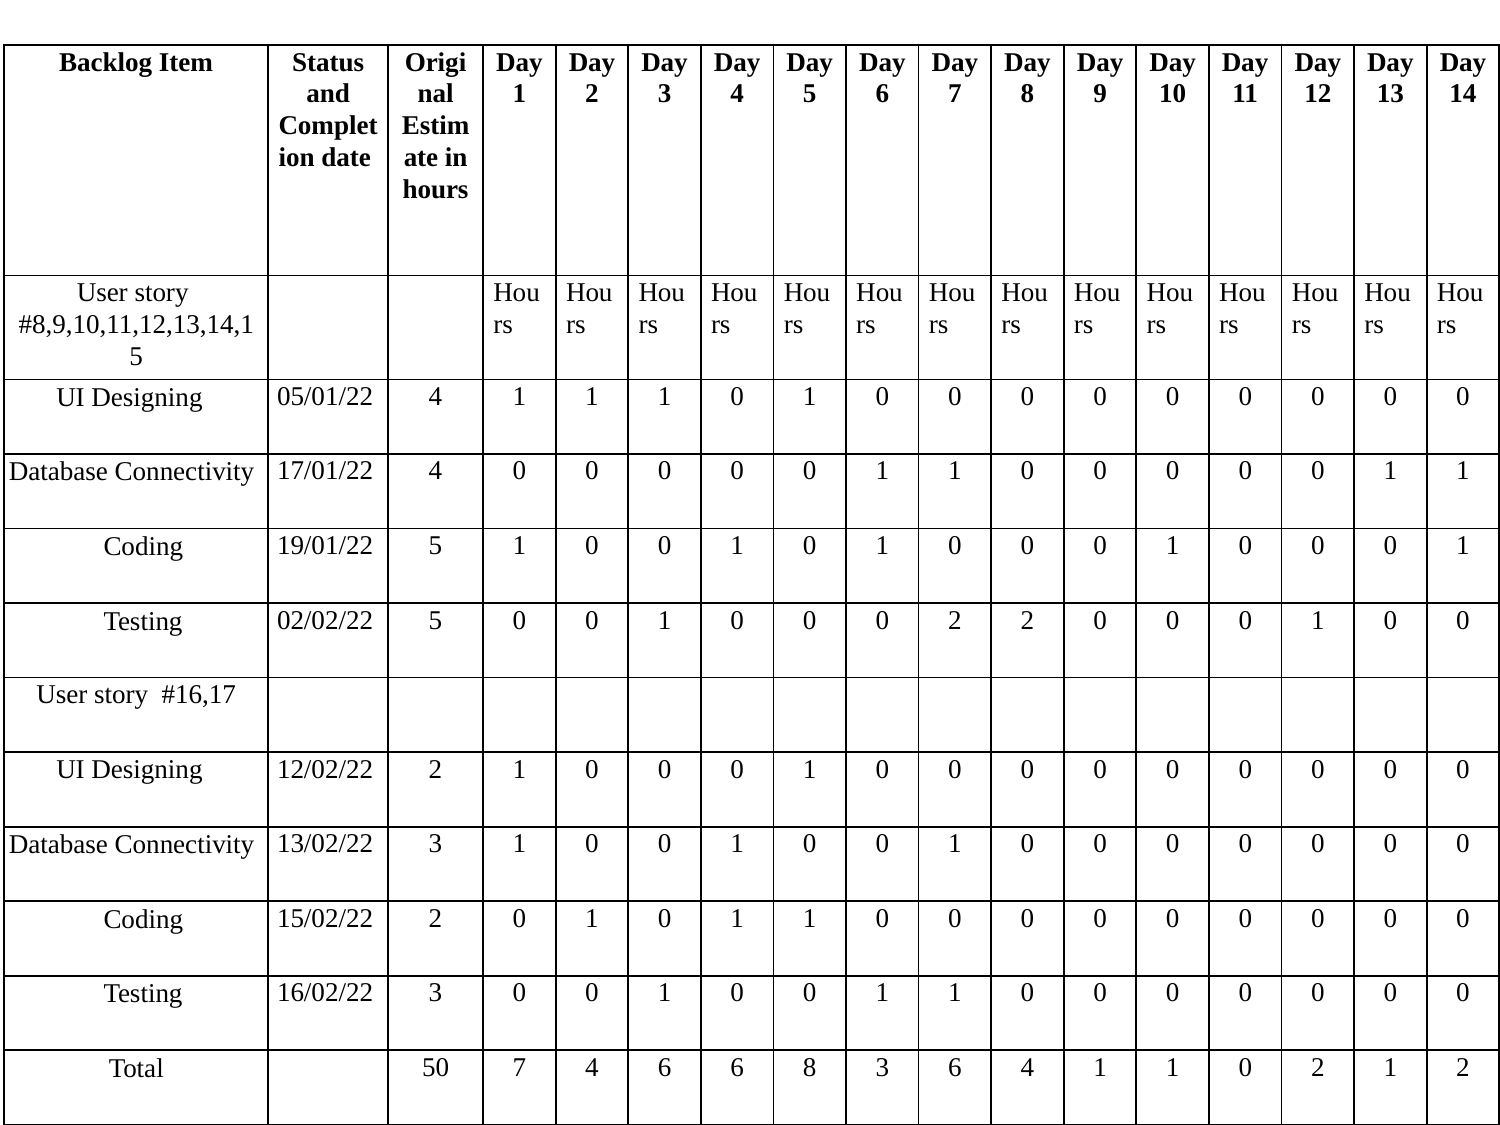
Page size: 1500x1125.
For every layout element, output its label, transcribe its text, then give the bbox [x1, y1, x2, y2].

table_cell 5 [389, 604, 482, 677]
table_header Day 6 [847, 46, 918, 275]
table_cell [484, 678, 555, 751]
table_cell 0 [1282, 455, 1353, 528]
table_cell 0 [557, 604, 627, 677]
table_cell 1 [1282, 604, 1353, 677]
table_cell 1 [774, 902, 845, 975]
table_cell 0 [1282, 529, 1353, 602]
table_cell [1210, 678, 1281, 751]
table_cell 3 [389, 828, 482, 900]
table_cell [919, 678, 990, 751]
table_cell Hours [847, 276, 918, 379]
table_cell 4 [389, 455, 482, 528]
table_cell Hours [1282, 276, 1353, 379]
table_cell 0 [702, 753, 773, 826]
table_cell 1 [774, 753, 845, 826]
table_cell 0 [702, 604, 773, 677]
table_header Day 10 [1137, 46, 1208, 275]
table_cell 0 [484, 977, 555, 1049]
table_cell 0 [1065, 455, 1135, 528]
table_cell 0 [774, 529, 845, 602]
table_cell 3 [389, 977, 482, 1049]
table_cell 1 [1137, 1051, 1208, 1124]
table_header Day 8 [992, 46, 1063, 275]
table_cell 0 [847, 380, 918, 453]
table_cell 0 [847, 753, 918, 826]
table_cell [992, 678, 1063, 751]
table_cell User story #8,9,10,11,12,13,14,15 [5, 276, 267, 379]
table_cell Hours [919, 276, 990, 379]
table_cell 1 [629, 604, 700, 677]
table_cell [702, 678, 773, 751]
table_header Day 7 [919, 46, 990, 275]
table_cell 0 [992, 753, 1063, 826]
table_cell 05/01/22 [269, 380, 387, 453]
table_header Day 1 [484, 46, 555, 275]
table_cell 2 [919, 604, 990, 677]
table_cell Hours [992, 276, 1063, 379]
table_cell 19/01/22 [269, 529, 387, 602]
table_cell 0 [1137, 753, 1208, 826]
table_cell 0 [1137, 604, 1208, 677]
table_cell 0 [1210, 529, 1281, 602]
table_cell 0 [774, 455, 845, 528]
table_cell 2 [1282, 1051, 1353, 1124]
table_cell 0 [1065, 604, 1135, 677]
table_cell [389, 678, 482, 751]
table_cell 1 [1428, 529, 1498, 602]
table_cell Database Connectivity [5, 828, 267, 900]
table_cell 6 [629, 1051, 700, 1124]
table_cell [1065, 678, 1135, 751]
table_cell 0 [1282, 380, 1353, 453]
table_cell 3 [847, 1051, 918, 1124]
table_cell 50 [389, 1051, 482, 1124]
table_cell Database Connectivity [5, 455, 267, 528]
table_cell 0 [702, 455, 773, 528]
table_cell 13/02/22 [269, 828, 387, 900]
table_cell 0 [1065, 380, 1135, 453]
table_cell 0 [557, 753, 627, 826]
table_cell 0 [1282, 902, 1353, 975]
table_cell 0 [629, 902, 700, 975]
table_cell 0 [774, 828, 845, 900]
table_cell 0 [1065, 977, 1135, 1049]
table_cell 1 [702, 529, 773, 602]
table_cell 0 [557, 455, 627, 528]
table_cell 1 [919, 455, 990, 528]
table_cell Hours [1355, 276, 1426, 379]
table_cell 1 [847, 977, 918, 1049]
table_cell 02/02/22 [269, 604, 387, 677]
table_cell 1 [702, 828, 773, 900]
table_cell 0 [1210, 753, 1281, 826]
table_cell 0 [992, 380, 1063, 453]
table_cell 1 [847, 455, 918, 528]
table_header Backlog Item [5, 46, 267, 275]
table_cell 1 [557, 902, 627, 975]
table_cell Hours [1210, 276, 1281, 379]
table_cell 0 [1210, 902, 1281, 975]
table_cell 0 [847, 902, 918, 975]
table_cell 1 [484, 753, 555, 826]
table_cell 1 [847, 529, 918, 602]
table_cell 0 [1282, 977, 1353, 1049]
table_cell 1 [1355, 455, 1426, 528]
table_cell 1 [1137, 529, 1208, 602]
table_cell 0 [1355, 902, 1426, 975]
table_cell Hours [557, 276, 627, 379]
table_header Day 4 [702, 46, 773, 275]
table_cell 0 [1282, 828, 1353, 900]
table_cell 1 [629, 380, 700, 453]
table_cell Hours [774, 276, 845, 379]
table_cell 0 [629, 753, 700, 826]
table_header Day 3 [629, 46, 700, 275]
table_cell Hours [1065, 276, 1135, 379]
table_cell 7 [484, 1051, 555, 1124]
table_cell 1 [919, 828, 990, 900]
table_cell 0 [1355, 828, 1426, 900]
table_cell UI Designing [5, 380, 267, 453]
table_cell Hours [702, 276, 773, 379]
table_cell 8 [774, 1051, 845, 1124]
table_cell 0 [1428, 902, 1498, 975]
table_cell 0 [1137, 455, 1208, 528]
table_cell 2 [992, 604, 1063, 677]
table_cell Hours [629, 276, 700, 379]
table_cell 6 [702, 1051, 773, 1124]
table_cell 0 [629, 455, 700, 528]
table_cell 0 [1428, 977, 1498, 1049]
table_cell 15/02/22 [269, 902, 387, 975]
table_cell Hours [1137, 276, 1208, 379]
table_cell 12/02/22 [269, 753, 387, 826]
table_cell [557, 678, 627, 751]
table_cell 0 [1065, 902, 1135, 975]
table_cell Hours [1428, 276, 1498, 379]
table_cell 0 [1355, 604, 1426, 677]
table_cell 1 [919, 977, 990, 1049]
table_header Day 11 [1210, 46, 1281, 275]
table_cell [1282, 678, 1353, 751]
table_cell 6 [919, 1051, 990, 1124]
table_cell [269, 1051, 387, 1124]
table_cell Total [5, 1051, 267, 1124]
table_cell 0 [484, 902, 555, 975]
table_cell 0 [992, 977, 1063, 1049]
table_header Status and Completion date [269, 46, 387, 275]
table_cell 0 [992, 902, 1063, 975]
table_header Day 9 [1065, 46, 1135, 275]
table_cell UI Designing [5, 753, 267, 826]
table_cell 0 [1137, 977, 1208, 1049]
table_cell User story #16,17 [5, 678, 267, 751]
table_cell 0 [1210, 455, 1281, 528]
table_cell Testing [5, 977, 267, 1049]
table_cell 0 [557, 977, 627, 1049]
table_cell 0 [774, 977, 845, 1049]
table_cell 0 [484, 455, 555, 528]
table_cell Coding [5, 529, 267, 602]
table_cell [269, 678, 387, 751]
table_cell 2 [389, 902, 482, 975]
table_header Day 13 [1355, 46, 1426, 275]
table_cell 1 [702, 902, 773, 975]
table_cell 0 [1428, 753, 1498, 826]
table_cell [389, 276, 482, 379]
table_cell 0 [1428, 380, 1498, 453]
table_cell [269, 276, 387, 379]
table_cell 0 [1065, 753, 1135, 826]
table_cell 0 [1210, 828, 1281, 900]
table_cell 0 [919, 380, 990, 453]
table_cell 2 [1428, 1051, 1498, 1124]
table_cell 0 [1210, 380, 1281, 453]
table_cell 4 [992, 1051, 1063, 1124]
table_cell 0 [992, 828, 1063, 900]
table_cell [847, 678, 918, 751]
table_cell [774, 678, 845, 751]
table_cell 0 [919, 753, 990, 826]
table_cell 0 [1210, 1051, 1281, 1124]
table_cell Hours [484, 276, 555, 379]
table_cell 0 [484, 604, 555, 677]
table_cell 0 [992, 455, 1063, 528]
table_cell 1 [484, 529, 555, 602]
table_cell 0 [629, 828, 700, 900]
table_cell 0 [1210, 604, 1281, 677]
table_header Original Estimate in hours [389, 46, 482, 275]
table_cell Coding [5, 902, 267, 975]
table_cell 2 [389, 753, 482, 826]
table_cell 1 [1428, 455, 1498, 528]
table_cell 0 [557, 828, 627, 900]
table_cell 5 [389, 529, 482, 602]
table_cell 0 [1355, 529, 1426, 602]
table_header Day 12 [1282, 46, 1353, 275]
table_cell 0 [557, 529, 627, 602]
table_cell 0 [1428, 828, 1498, 900]
table_header Day 5 [774, 46, 845, 275]
table_header Day 14 [1428, 46, 1498, 275]
table_cell 0 [1137, 380, 1208, 453]
table_cell 0 [919, 902, 990, 975]
table_cell [1428, 678, 1498, 751]
table_header Day 2 [557, 46, 627, 275]
table_cell 4 [557, 1051, 627, 1124]
table_cell 1 [629, 977, 700, 1049]
table_cell 0 [1065, 828, 1135, 900]
table_cell 0 [1137, 828, 1208, 900]
table_cell Testing [5, 604, 267, 677]
table_cell 0 [1355, 380, 1426, 453]
table_cell [1355, 678, 1426, 751]
table_cell 17/01/22 [269, 455, 387, 528]
table_cell 0 [847, 828, 918, 900]
table_cell 0 [702, 977, 773, 1049]
table_cell 0 [1428, 604, 1498, 677]
table_cell 1 [774, 380, 845, 453]
table_cell 1 [1065, 1051, 1135, 1124]
table_cell 16/02/22 [269, 977, 387, 1049]
table_cell 1 [484, 380, 555, 453]
table_cell [1137, 678, 1208, 751]
table_cell 0 [919, 529, 990, 602]
table_cell 4 [389, 380, 482, 453]
table_cell 0 [1282, 753, 1353, 826]
table_cell 1 [557, 380, 627, 453]
table_cell 0 [1065, 529, 1135, 602]
table_cell 0 [1210, 977, 1281, 1049]
table_cell 0 [1137, 902, 1208, 975]
table_cell 0 [702, 380, 773, 453]
table_cell 1 [1355, 1051, 1426, 1124]
table_cell 0 [1355, 977, 1426, 1049]
table_cell 1 [484, 828, 555, 900]
table_cell 0 [992, 529, 1063, 602]
table_cell 0 [774, 604, 845, 677]
table_cell [629, 678, 700, 751]
table_cell 0 [1355, 753, 1426, 826]
table_cell 0 [629, 529, 700, 602]
table_cell 0 [847, 604, 918, 677]
